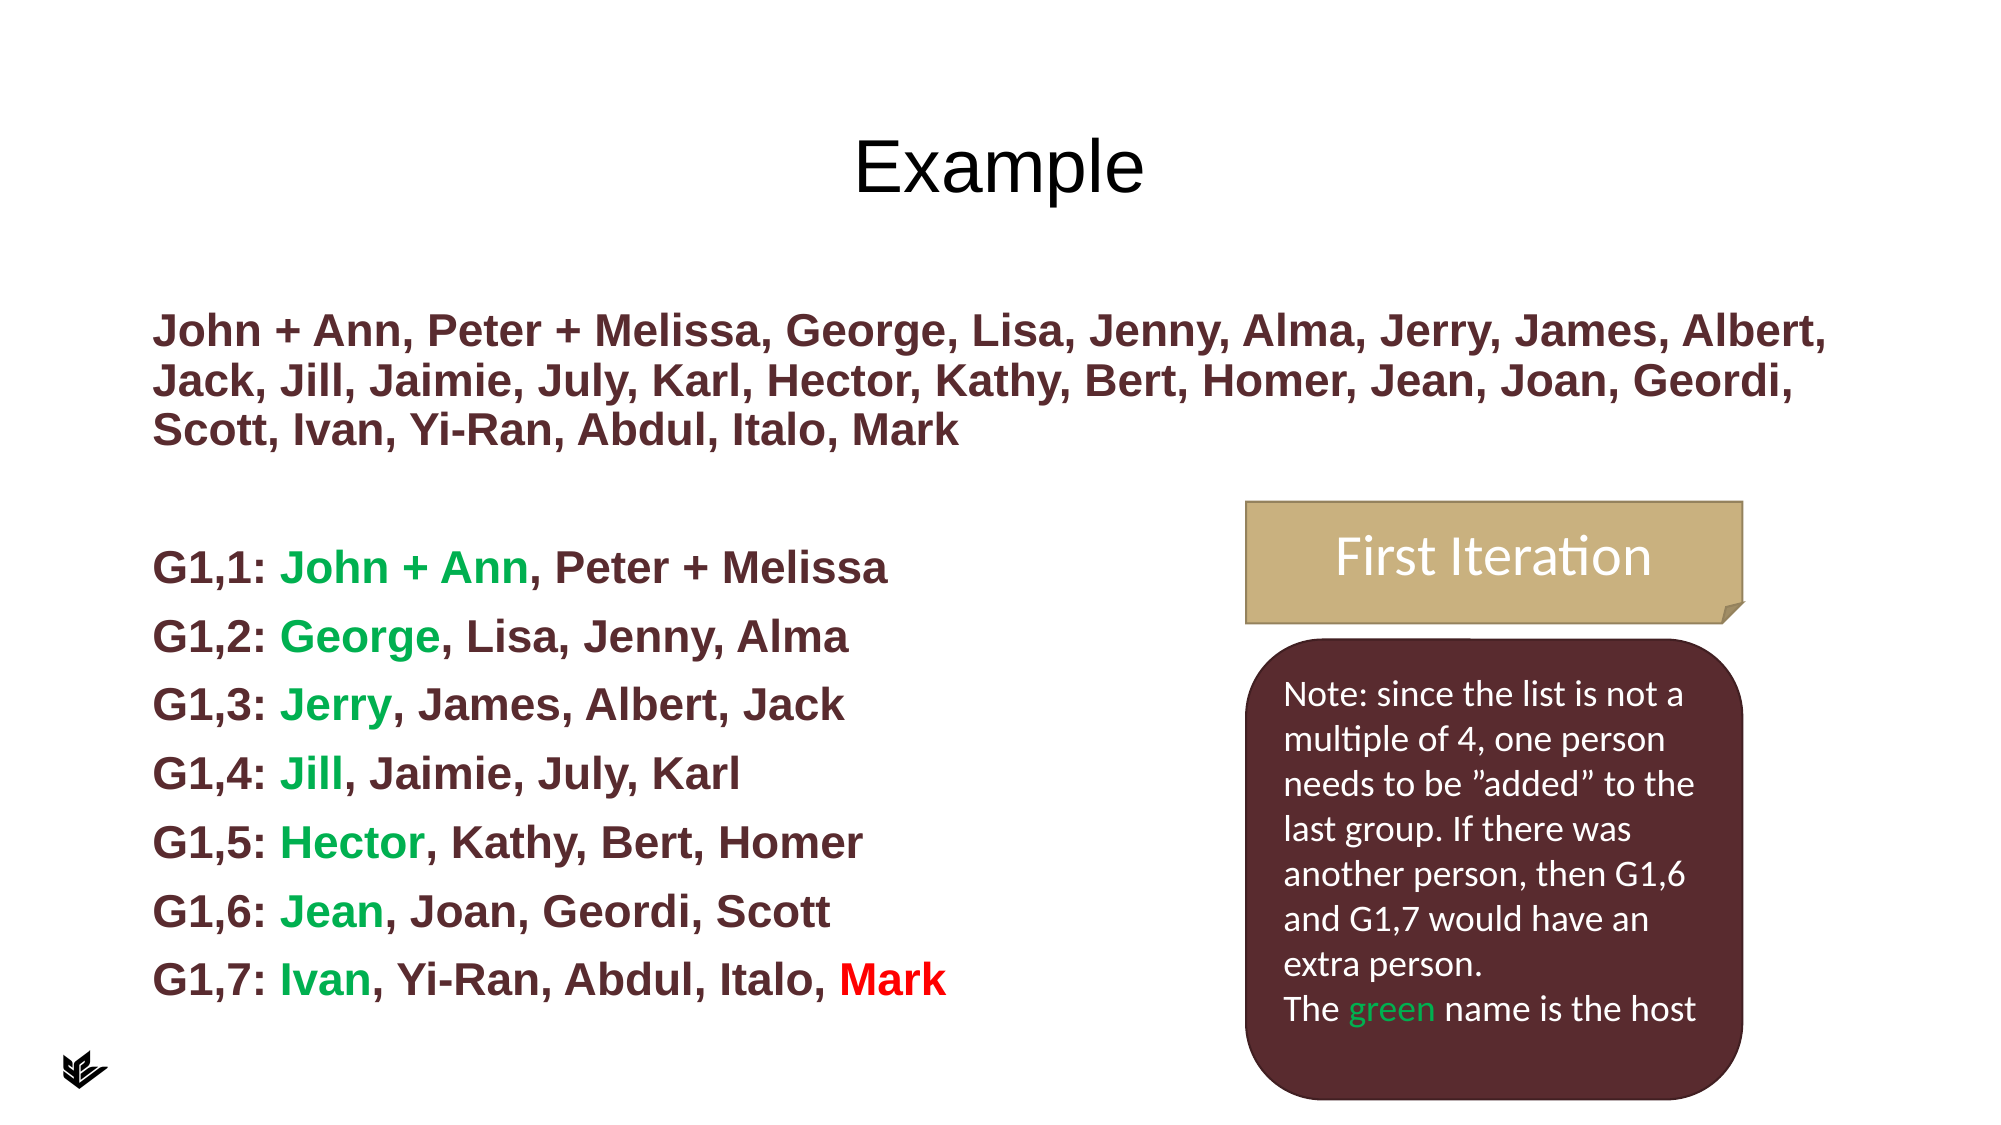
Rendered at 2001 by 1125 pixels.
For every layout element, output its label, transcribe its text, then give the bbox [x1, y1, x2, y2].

text_box Note: since the list is not a multiple of 4, one person needs to be ”added” to the last group. If there was another person, then G1,6 and G1,7 would have an extra person. The green name is the host [1245, 638, 1744, 1101]
list John + Ann, Peter + Melissa, George, Lisa, Jenny, Alma, Jerry, James, Albert, Jack, Jill, Jaimie, July, Karl, Hector, Kathy, Bert, Homer, Jean, Joan, Geordi, Scott, Ivan, Yi-Ran, Abdul, Italo, Mark G1,1: John + Ann, Peter + Melissa G1,2: George, Lisa, Jenny, Alma G1,3: Jerry, James, Albert, Jack G1,4: Jill, Jaimie, July, Karl G1,5: Hector, Kathy, Bert, Homer G1,6: Jean, Joan, Geordi, Scott G1,7: Ivan, Yi-Ran, Abdul, Italo, Mark [137, 299, 1863, 1014]
title Example [137, 59, 1863, 278]
text_box First Iteration [1245, 500, 1746, 625]
